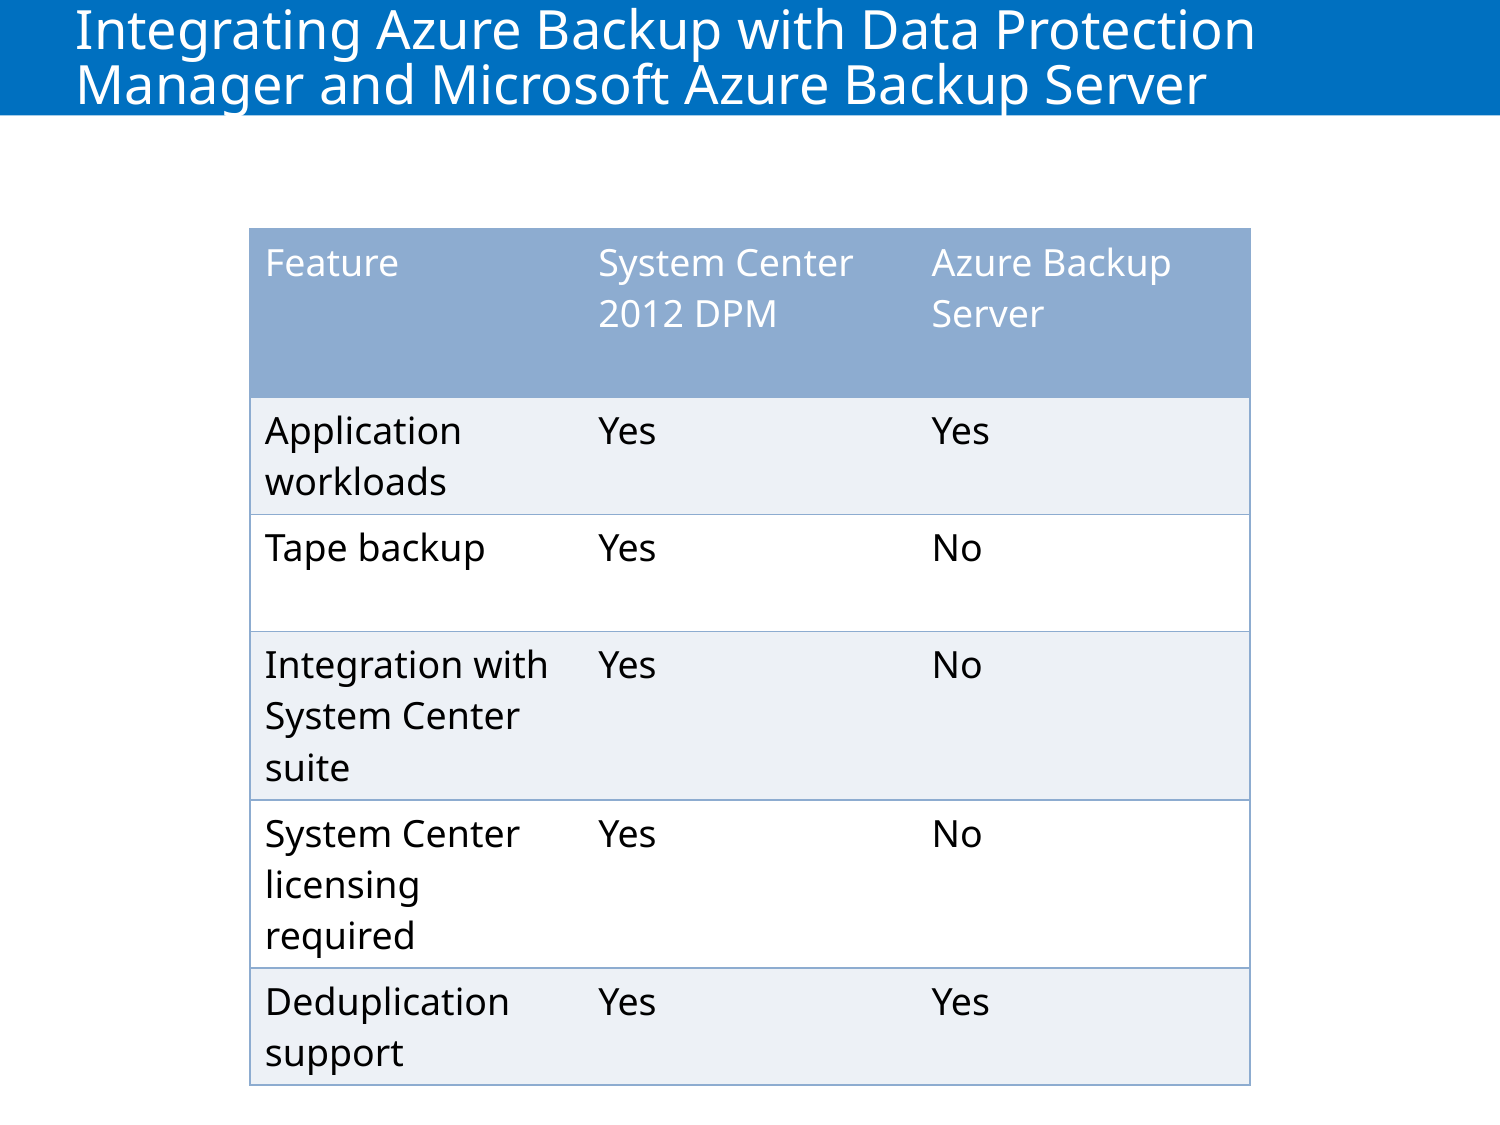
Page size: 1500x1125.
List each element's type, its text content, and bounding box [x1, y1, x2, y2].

table_cell No [917, 632, 1249, 799]
table_cell Yes [583, 515, 917, 631]
table_cell Yes [917, 969, 1249, 1084]
table_header Feature [251, 230, 583, 396]
table_cell Yes [583, 801, 917, 967]
table_header System Center 2012 DPM [583, 230, 917, 396]
title Integrating Azure Backup with Data Protection Manager and Microsoft Azure Backup Server [75, 0, 1351, 122]
table_cell Yes [583, 398, 917, 514]
table_cell Integration with System Center suite [251, 632, 583, 799]
table_cell Yes [583, 632, 917, 799]
table_header Azure Backup Server [917, 230, 1249, 396]
table_cell Yes [583, 969, 917, 1084]
table_cell System Center licensing required [251, 801, 583, 967]
table_cell No [917, 801, 1249, 967]
table_cell Application workloads [251, 398, 583, 514]
table_cell No [917, 515, 1249, 631]
table_cell Deduplication support [251, 969, 583, 1084]
table_cell Yes [917, 398, 1249, 514]
table_cell Tape backup [251, 515, 583, 631]
